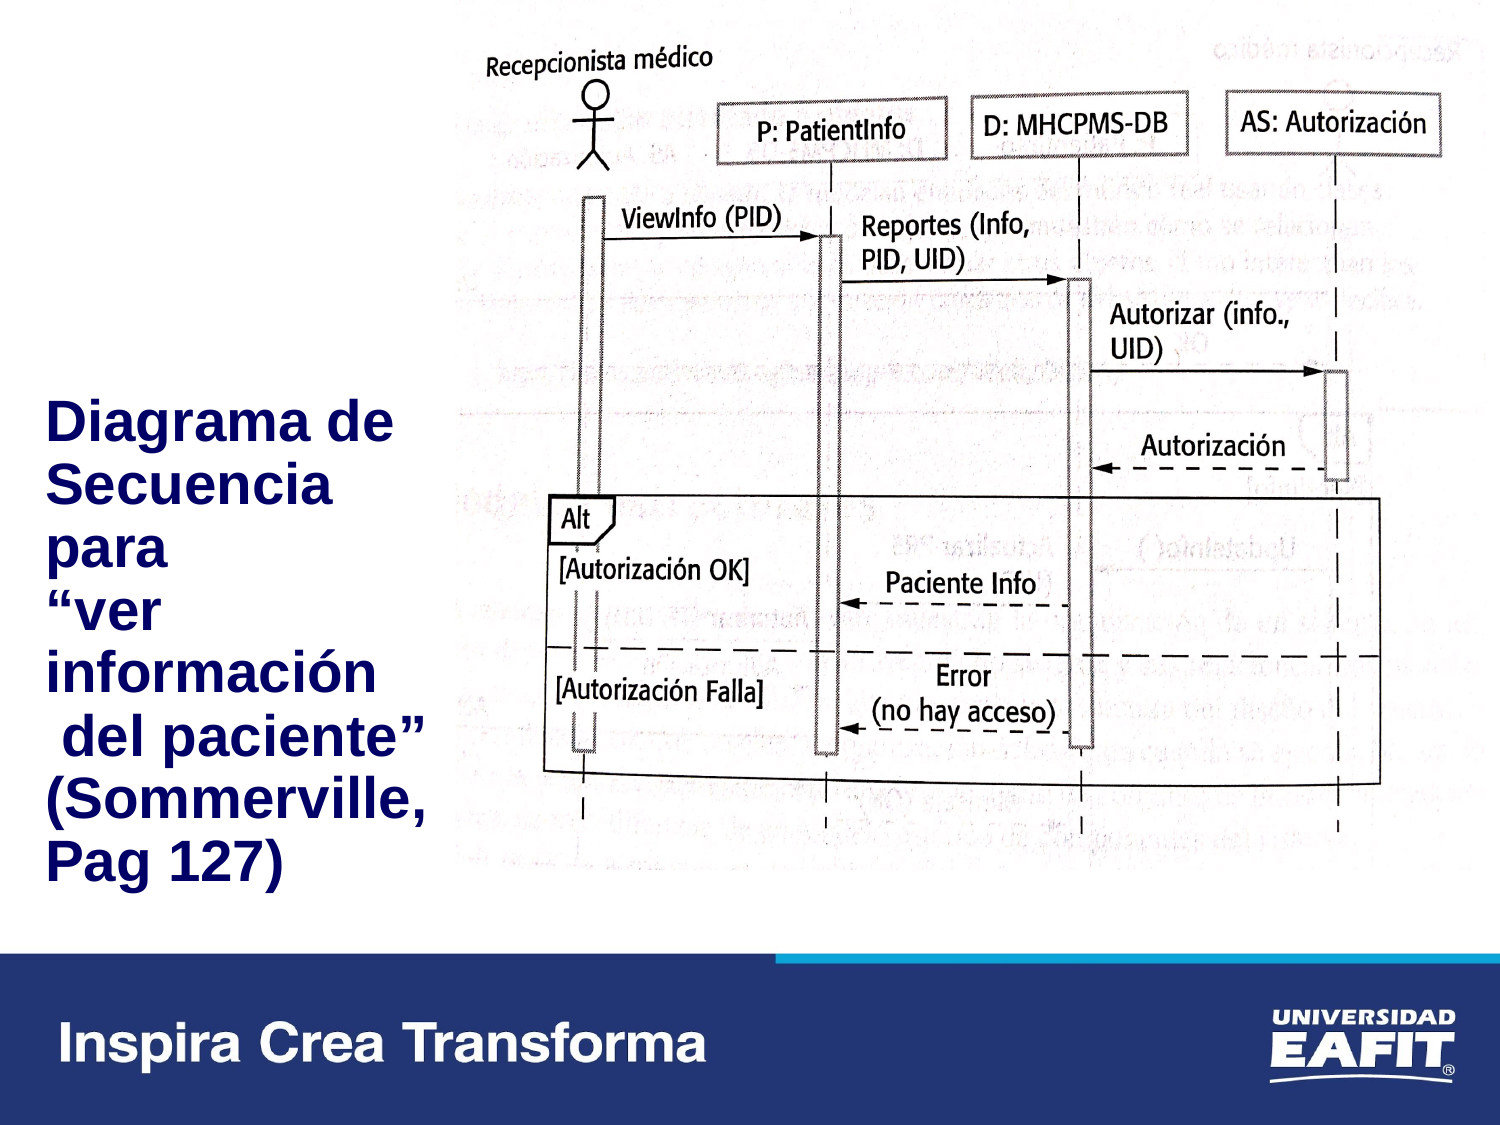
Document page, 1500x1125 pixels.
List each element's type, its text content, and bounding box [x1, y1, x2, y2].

title Diagrama de Secuencia para “ver información del paciente” (Sommerville, Pag 127) [30, 295, 484, 991]
picture [0, 0, 1500, 1125]
